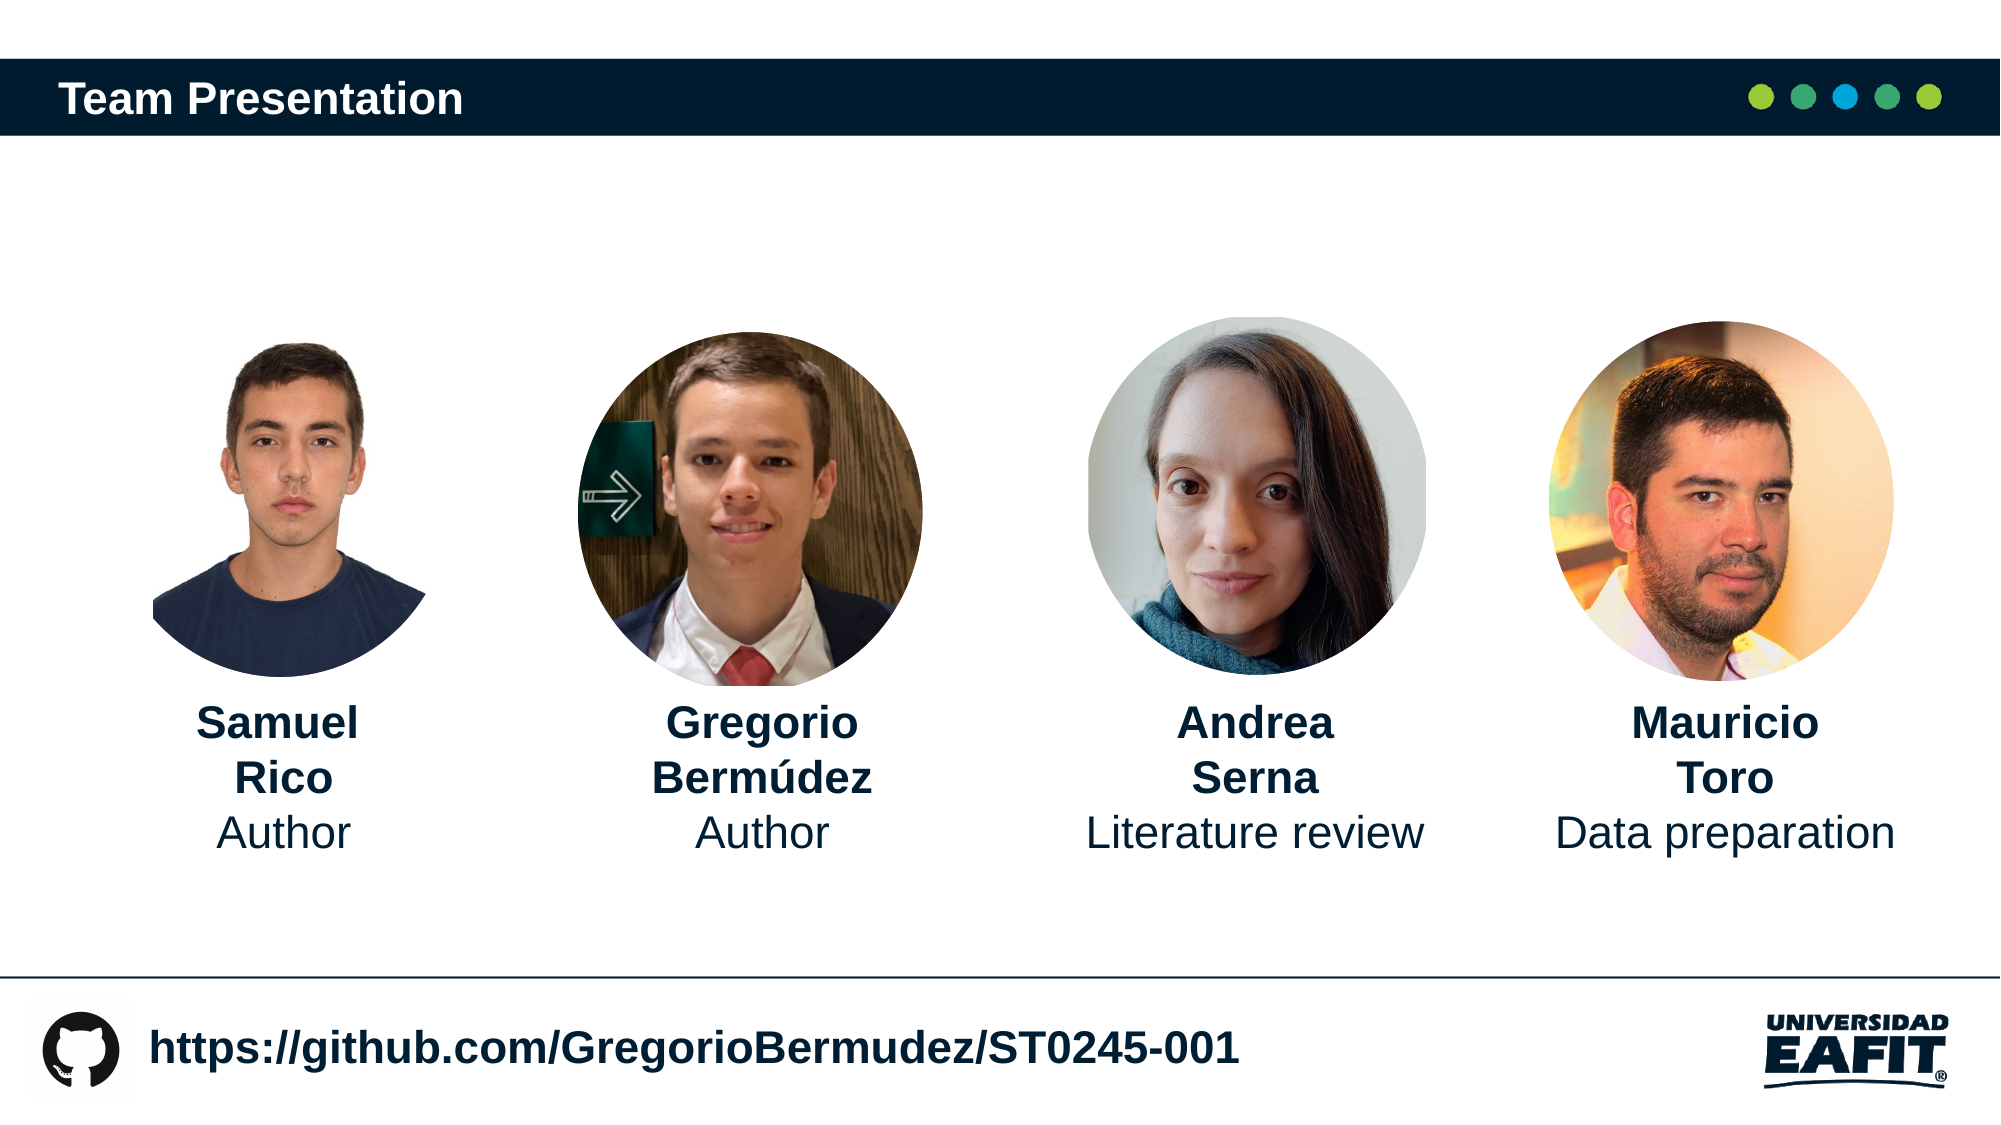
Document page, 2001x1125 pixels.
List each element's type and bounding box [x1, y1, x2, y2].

text_box [979, 267, 1535, 704]
picture [0, 0, 2000, 1125]
text_box [1484, 269, 1951, 721]
